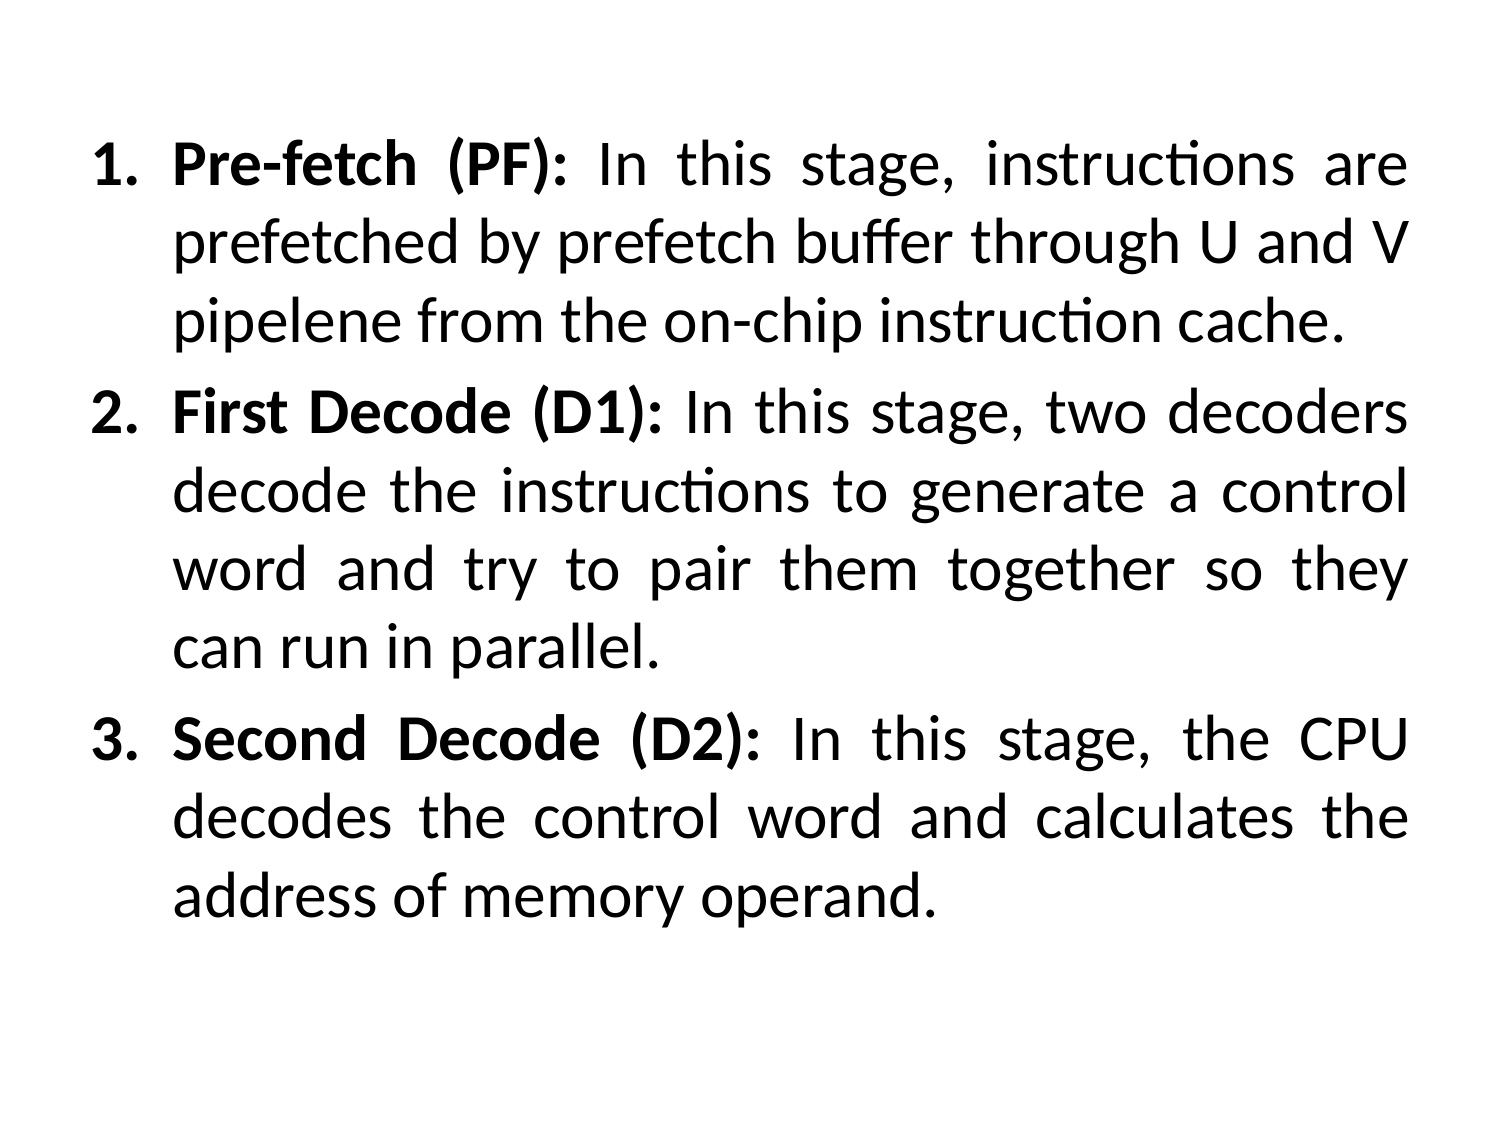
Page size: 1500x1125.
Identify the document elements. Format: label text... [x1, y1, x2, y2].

list Pre-fetch (PF): In this stage, instructions are prefetched by prefetch buffer through U and V pipelene from the on-chip instruction cache. First Decode (D1): In this stage, two decoders decode the instructions to generate a control word and try to pair them together so they can run in parallel. Second Decode (D2): In this stage, the CPU decodes the control word and calculates the address of memory operand. [75, 112, 1425, 1005]
